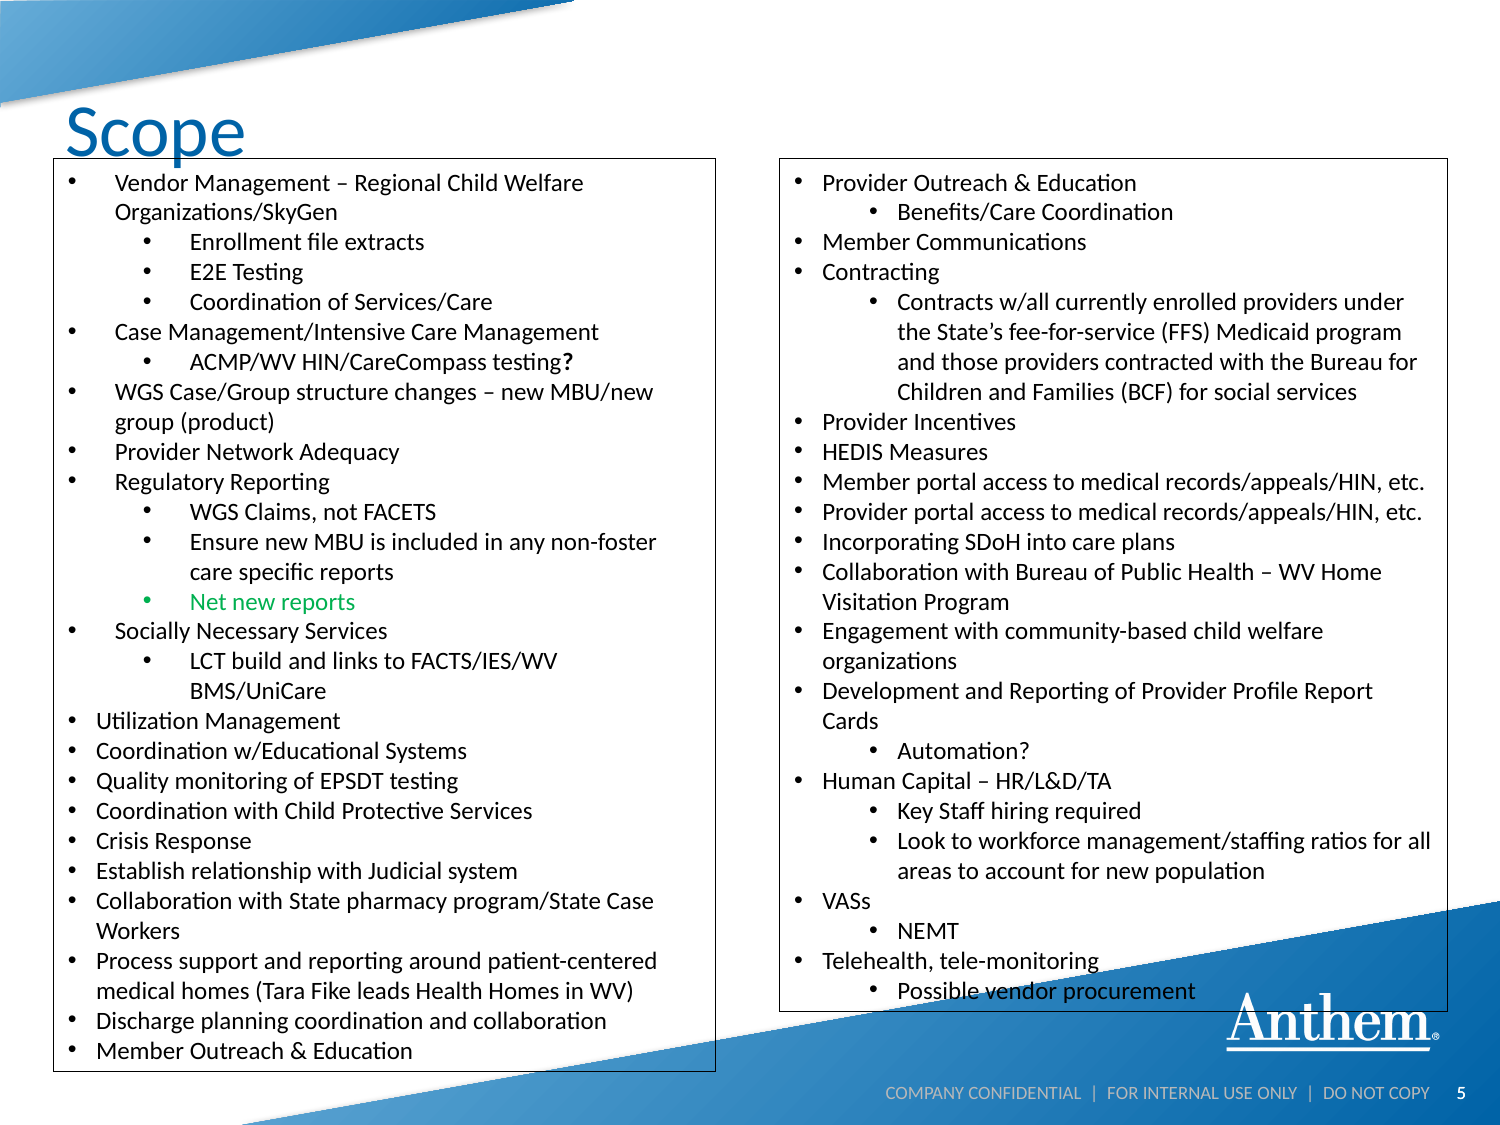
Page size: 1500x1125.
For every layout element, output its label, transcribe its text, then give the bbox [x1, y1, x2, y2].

footer COMPANY CONFIDENTIAL | FOR INTERNAL USE ONLY | DO NOT COPY [649, 1080, 1430, 1104]
slide_number 5 [1378, 1061, 1482, 1122]
text_box Vendor Management – Regional Child Welfare Organizations/SkyGen Enrollment file extracts E2E Testing Coordination of Services/Care Case Management/Intensive Care Management ACMP/WV HIN/CareCompass testing? WGS Case/Group structure changes – new MBU/new group (product) Provider Network Adequacy Regulatory Reporting WGS Claims, not FACETS Ensure new MBU is included in any non-foster care specific reports Net new reports Socially Necessary Services LCT build and links to FACTS/IES/WV BMS/UniCare Utilization Management Coordination w/Educational Systems Quality monitoring of EPSDT testing Coordination with Child Protective Services Crisis Response Establish relationship with Judicial system Collaboration with State pharmacy program/State Case Workers Process support and reporting around patient-centered medical homes (Tara Fike leads Health Homes in WV) Discharge planning coordination and collaboration Member Outreach & Education [53, 158, 716, 1072]
text_box Provider Outreach & Education Benefits/Care Coordination Member Communications Contracting Contracts w/all currently enrolled providers under the State’s fee-for-service (FFS) Medicaid program and those providers contracted with the Bureau for Children and Families (BCF) for social services Provider Incentives HEDIS Measures Member portal access to medical records/appeals/HIN, etc. Provider portal access to medical records/appeals/HIN, etc. Incorporating SDoH into care plans Collaboration with Bureau of Public Health – WV Home Visitation Program Engagement with community-based child welfare organizations Development and Reporting of Provider Profile Report Cards Automation? Human Capital – HR/L&D/TA Key Staff hiring required Look to workforce management/staffing ratios for all areas to account for new population VASs NEMT Telehealth, tele-monitoring Possible vendor procurement [779, 158, 1448, 1012]
picture [1220, 1012, 1446, 1056]
title Scope [65, 45, 1437, 209]
